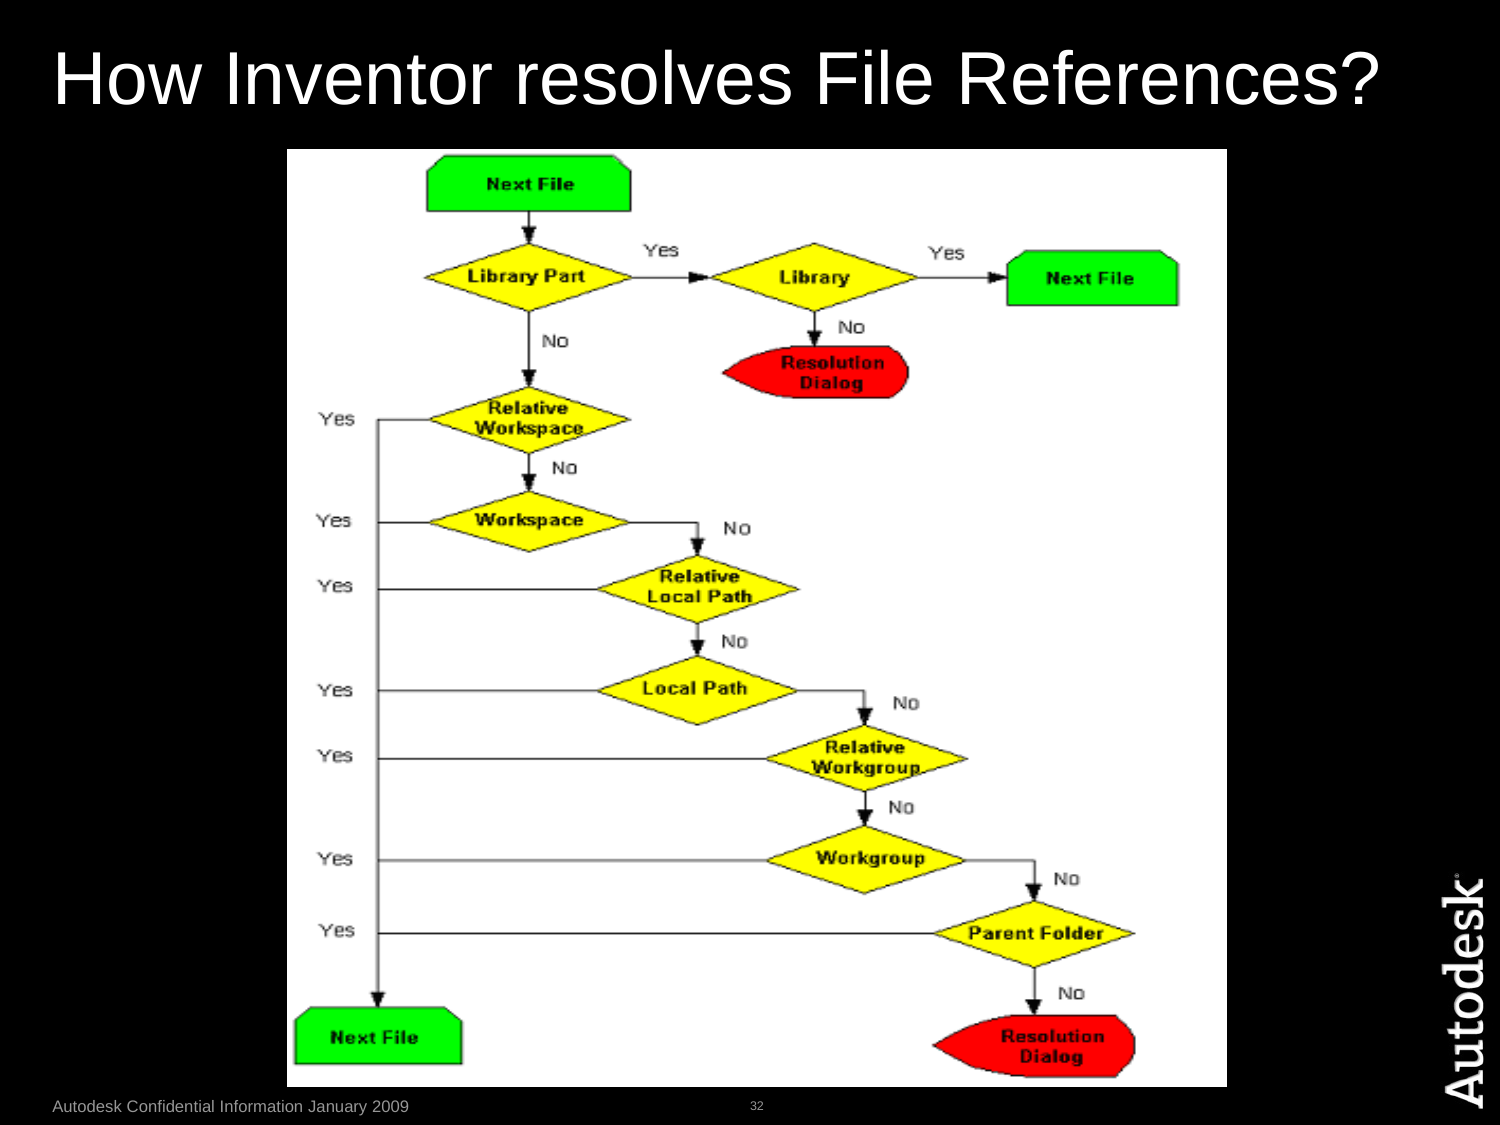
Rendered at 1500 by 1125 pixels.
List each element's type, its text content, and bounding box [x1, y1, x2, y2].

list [287, 149, 1227, 1087]
title How Inventor resolves File References? [52, 5, 1423, 155]
picture [1402, 0, 1500, 1125]
